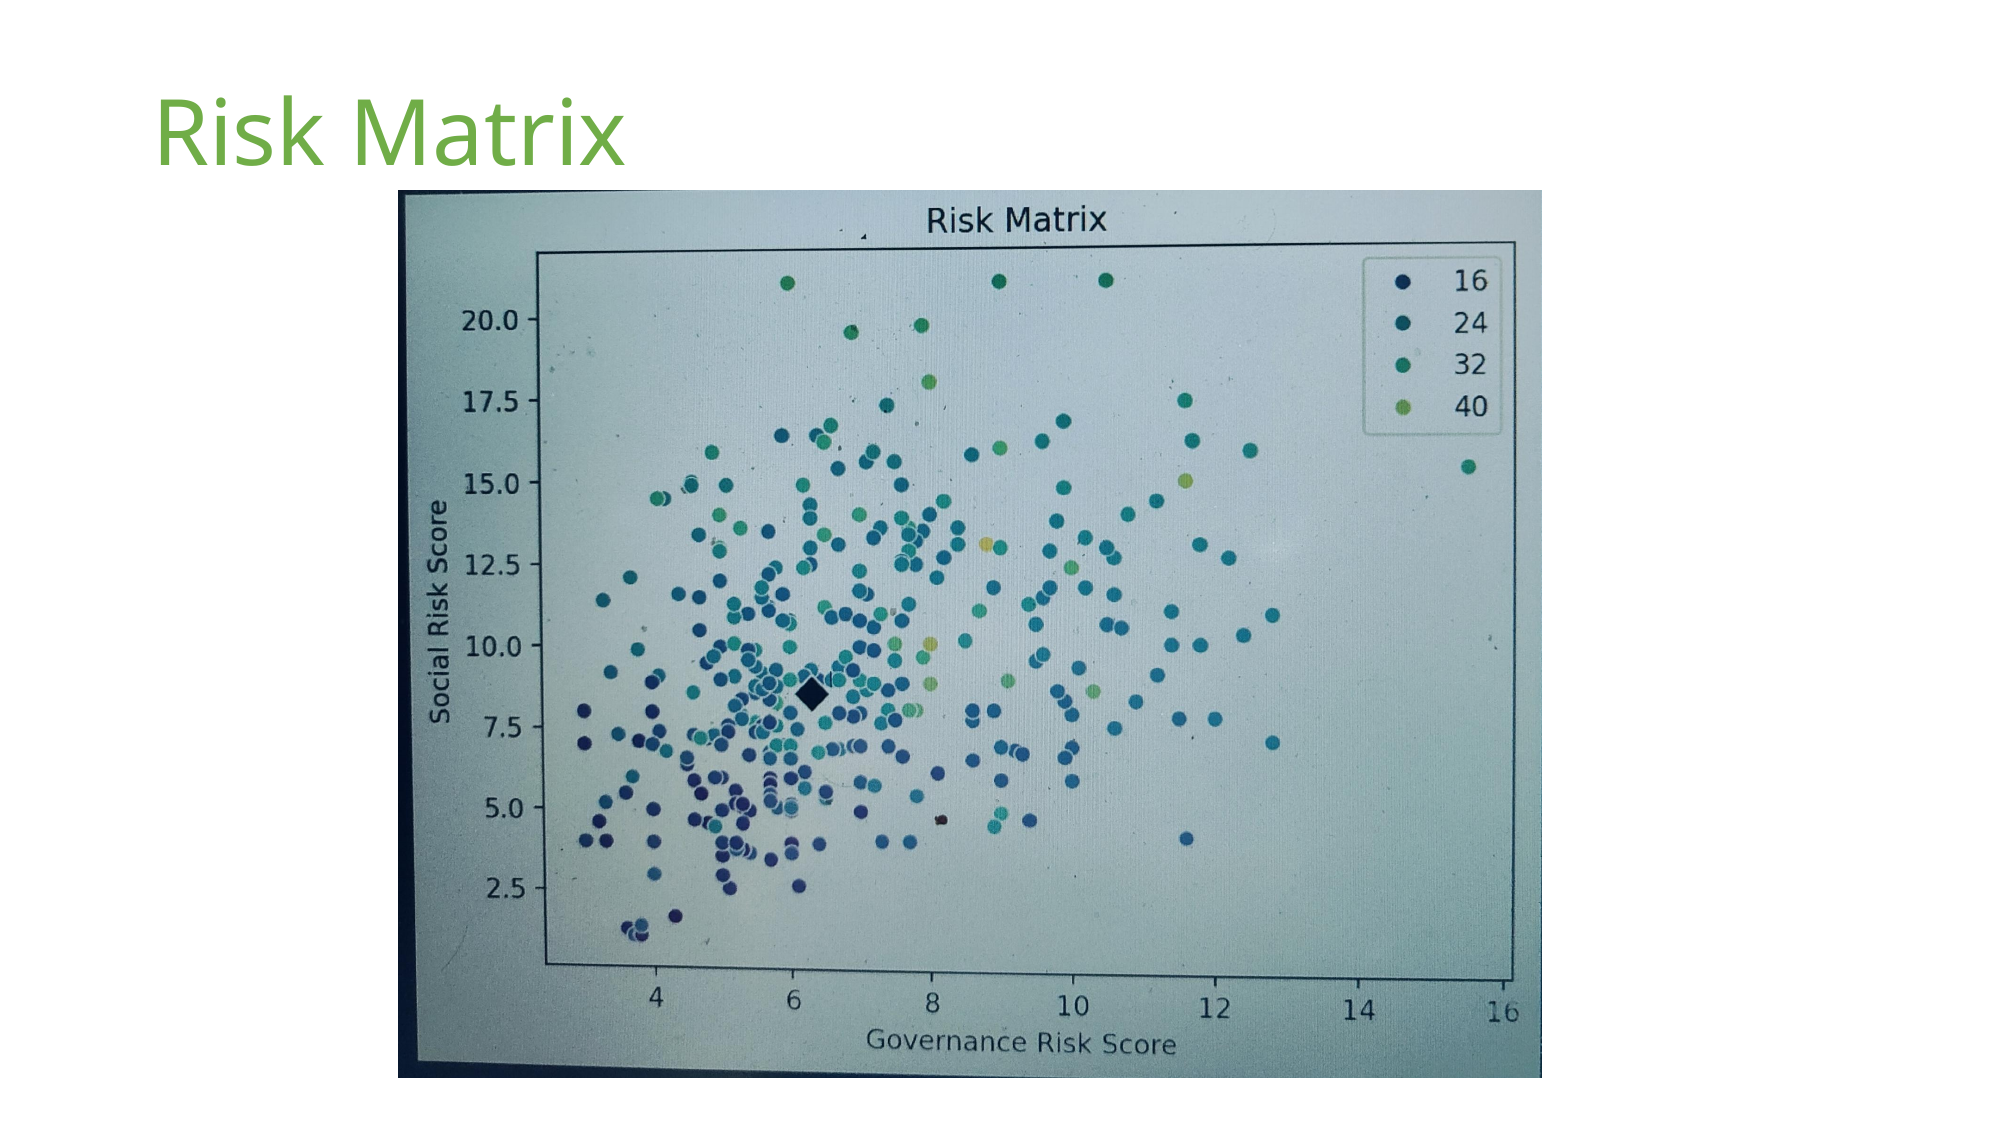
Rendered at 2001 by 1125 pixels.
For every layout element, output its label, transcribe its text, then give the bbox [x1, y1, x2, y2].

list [398, 190, 1543, 1078]
title Risk Matrix [137, 59, 1863, 213]
